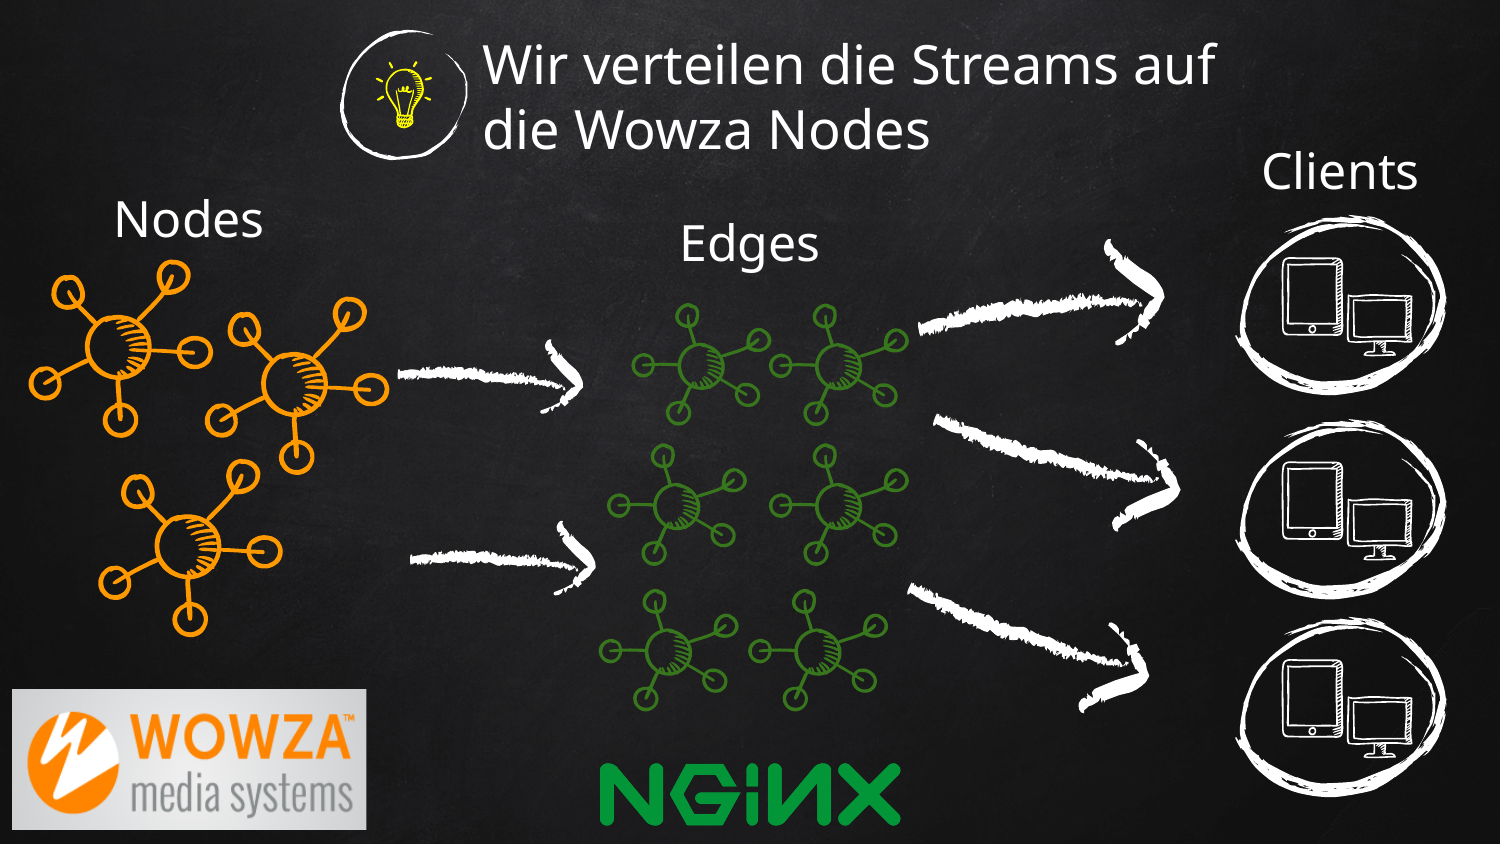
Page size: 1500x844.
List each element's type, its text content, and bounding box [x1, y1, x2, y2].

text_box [916, 242, 1165, 350]
text_box [204, 296, 390, 475]
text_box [411, 514, 598, 590]
list Edges [634, 191, 866, 287]
text_box [28, 259, 214, 438]
text_box [1234, 214, 1447, 396]
text_box [424, 76, 432, 81]
text_box [385, 68, 424, 129]
text_box [1346, 498, 1413, 561]
picture [0, 0, 1500, 844]
text_box [1281, 257, 1344, 336]
text_box [388, 61, 393, 69]
text_box [1346, 696, 1413, 759]
text_box [748, 588, 889, 712]
list Clients [1240, 132, 1442, 215]
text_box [925, 421, 1183, 517]
text_box [339, 29, 467, 161]
text_box [598, 588, 739, 712]
text_box [1346, 294, 1413, 357]
text_box [768, 443, 909, 566]
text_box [896, 598, 1153, 694]
text_box [1234, 419, 1447, 600]
list Nodes [82, 174, 296, 263]
text_box [1234, 616, 1447, 798]
title Wir verteilen die Streams auf die Wowza Nodes [467, 15, 1241, 175]
text_box [376, 95, 385, 101]
text_box [1281, 461, 1344, 541]
text_box [1281, 658, 1344, 738]
text_box [606, 443, 747, 566]
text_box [398, 331, 585, 407]
text_box [375, 77, 383, 83]
text_box [98, 458, 283, 638]
text_box [768, 303, 909, 427]
text_box [631, 303, 772, 426]
